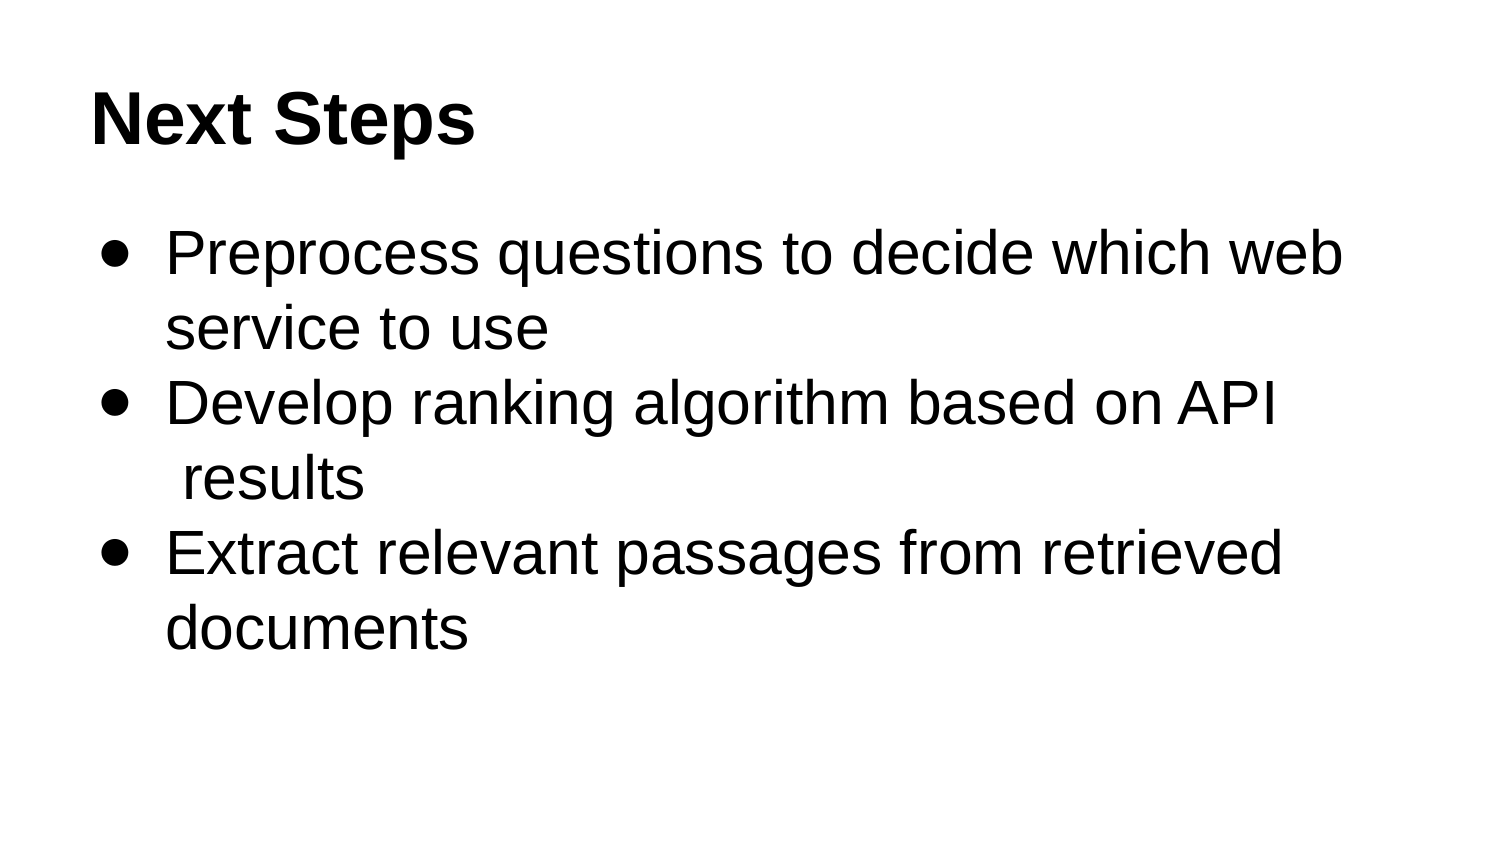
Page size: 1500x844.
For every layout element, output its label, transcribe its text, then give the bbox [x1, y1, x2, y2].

list Preprocess questions to decide which web service to use Develop ranking algorithm based on API results Extract relevant passages from retrieved documents [75, 196, 1425, 808]
title Next Steps [75, 33, 1425, 175]
